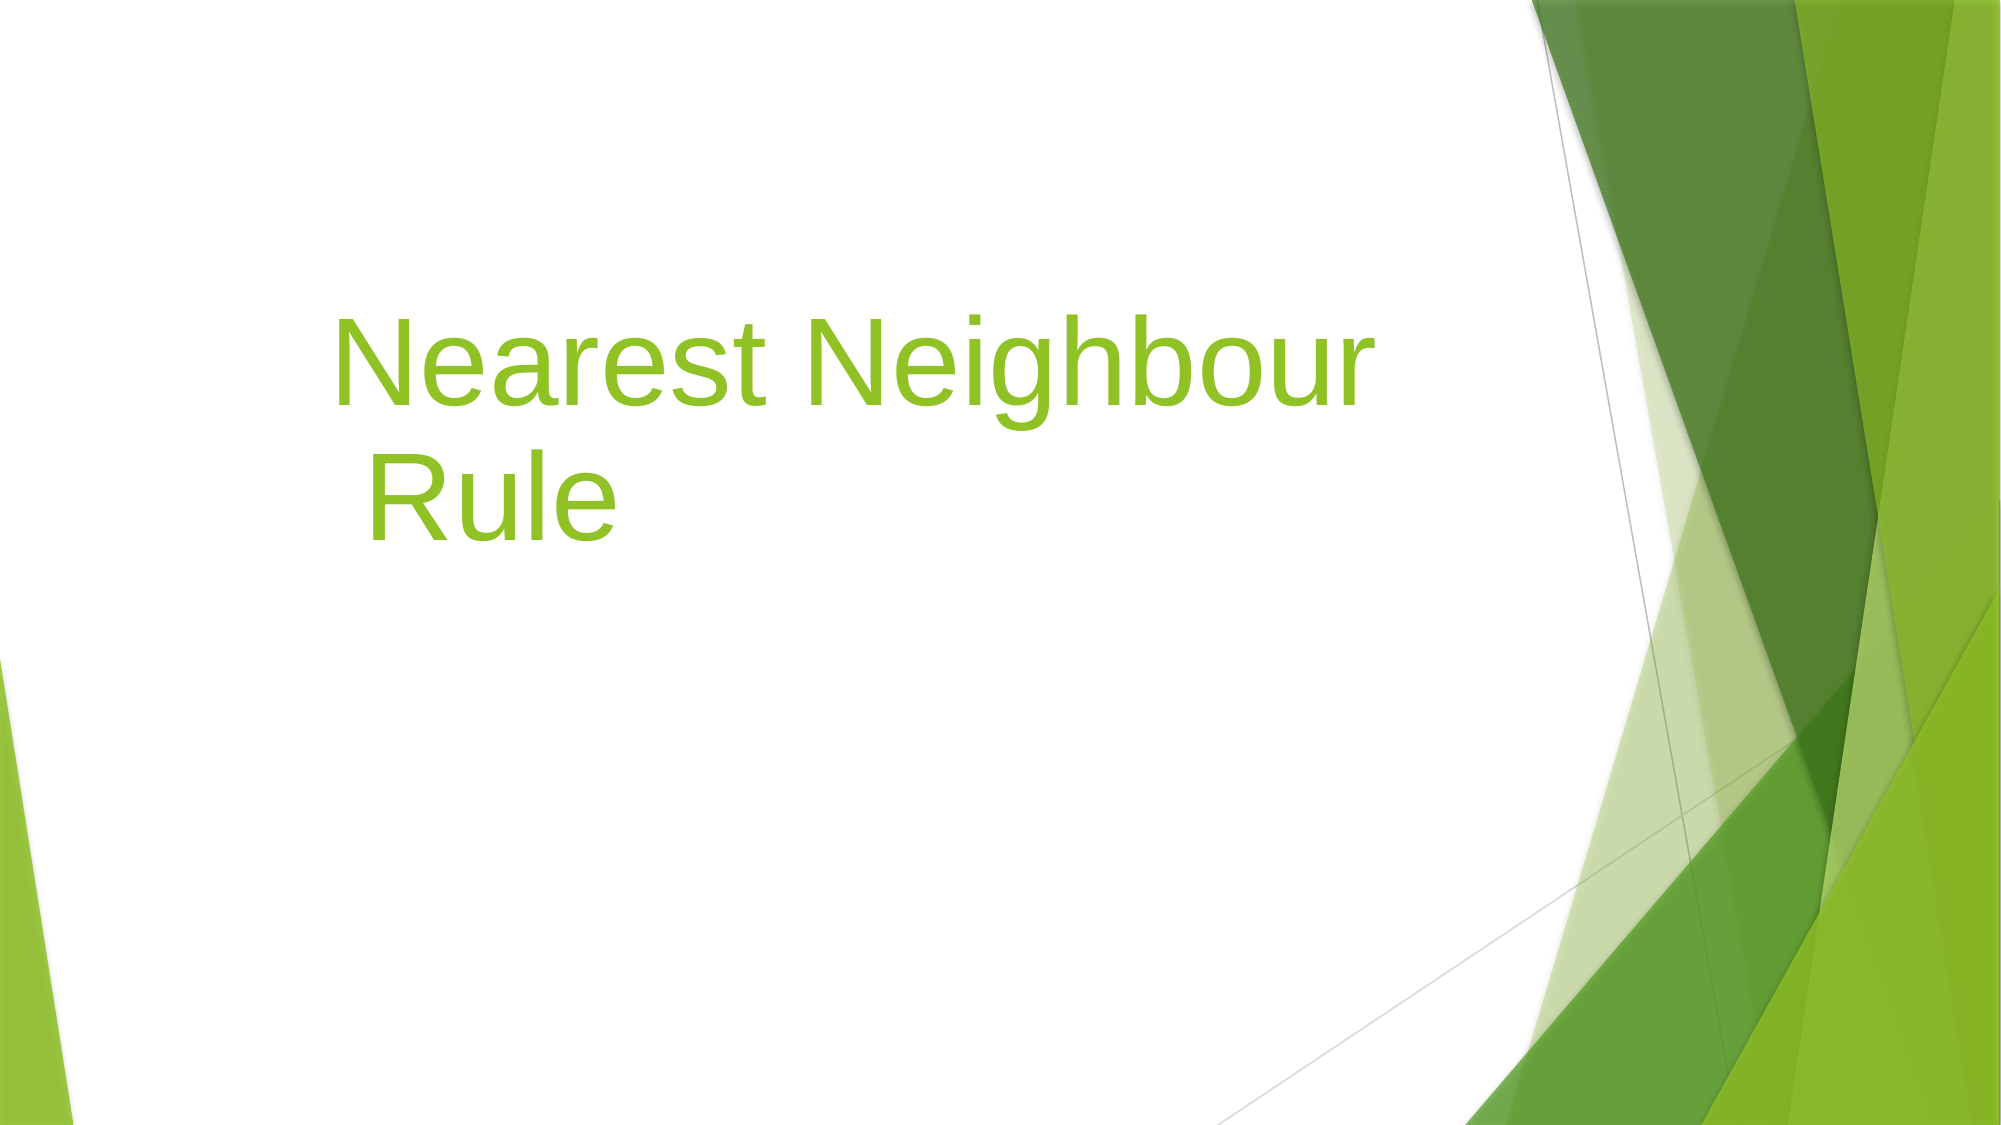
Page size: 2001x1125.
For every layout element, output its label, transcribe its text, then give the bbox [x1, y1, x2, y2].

title Nearest Neighbour Rule [327, 276, 1381, 566]
